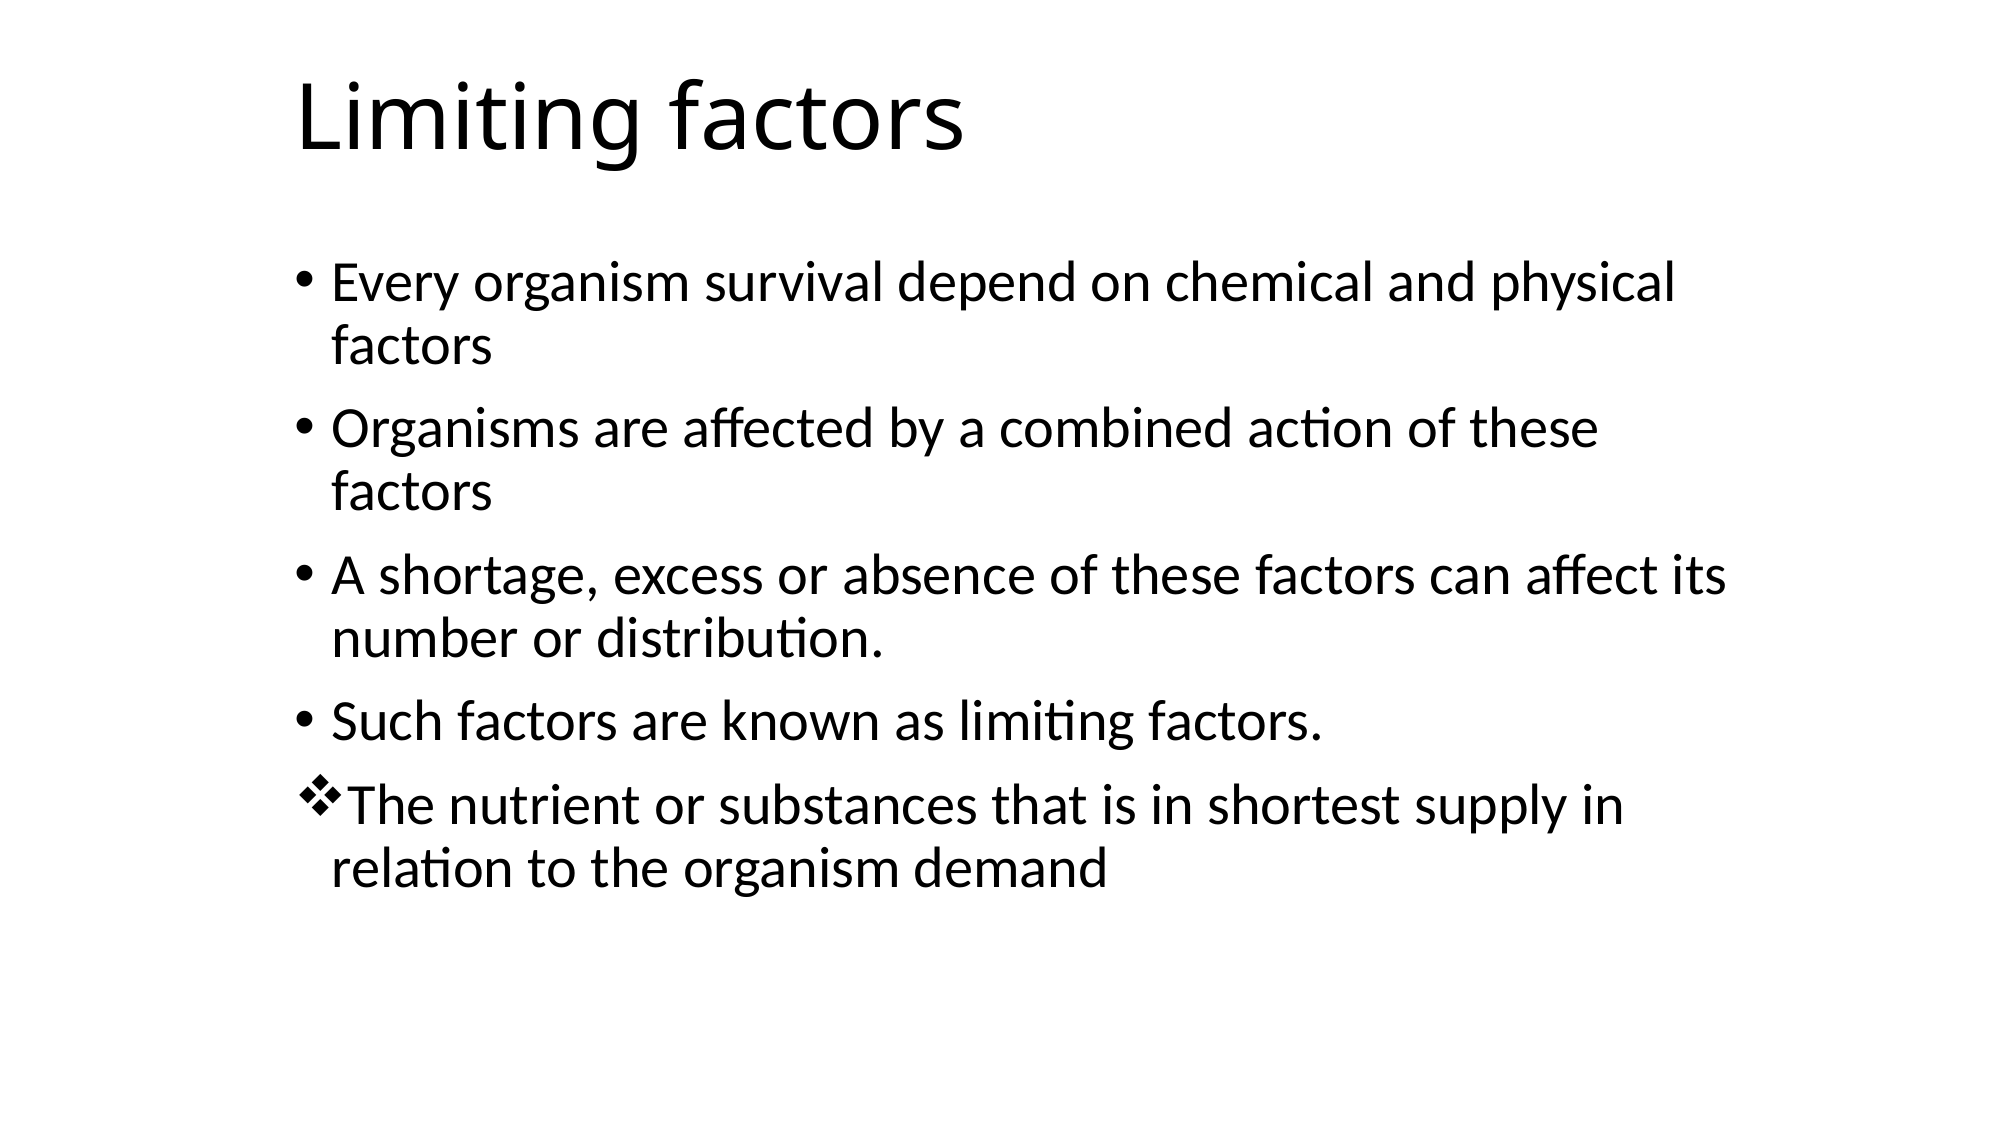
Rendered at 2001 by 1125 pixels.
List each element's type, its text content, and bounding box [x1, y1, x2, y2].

title Limiting factors [279, 31, 1709, 209]
list Every organism survival depend on chemical and physical factors Organisms are affected by a combined action of these factors A shortage, excess or absence of these factors can affect its number or distribution. Such factors are known as limiting factors. The nutrient or substances that is in shortest supply in relation to the organism demand [279, 243, 1750, 1047]
